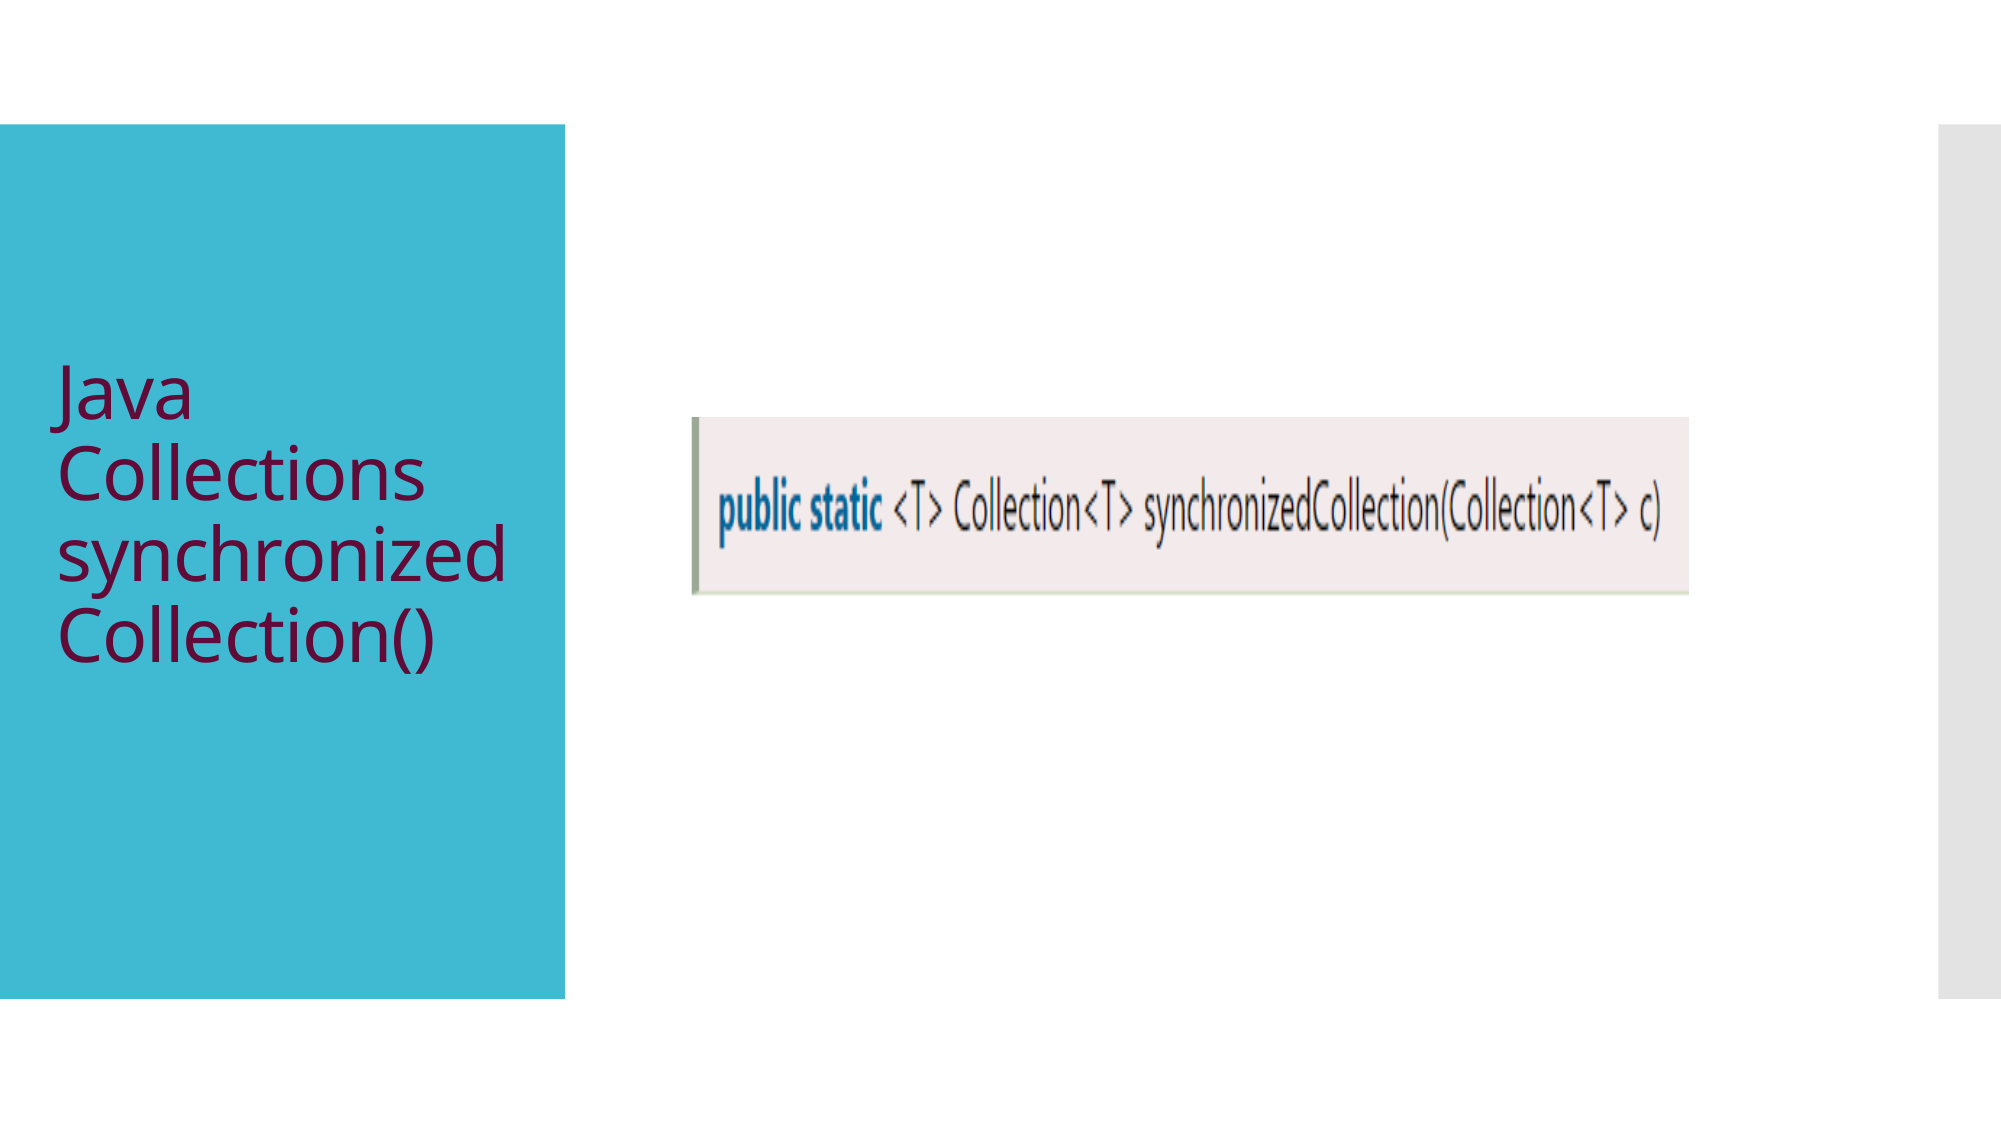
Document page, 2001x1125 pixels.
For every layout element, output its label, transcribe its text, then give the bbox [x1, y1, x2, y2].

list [679, 417, 1689, 614]
title Java Collections synchronizedCollection() [41, 184, 525, 940]
